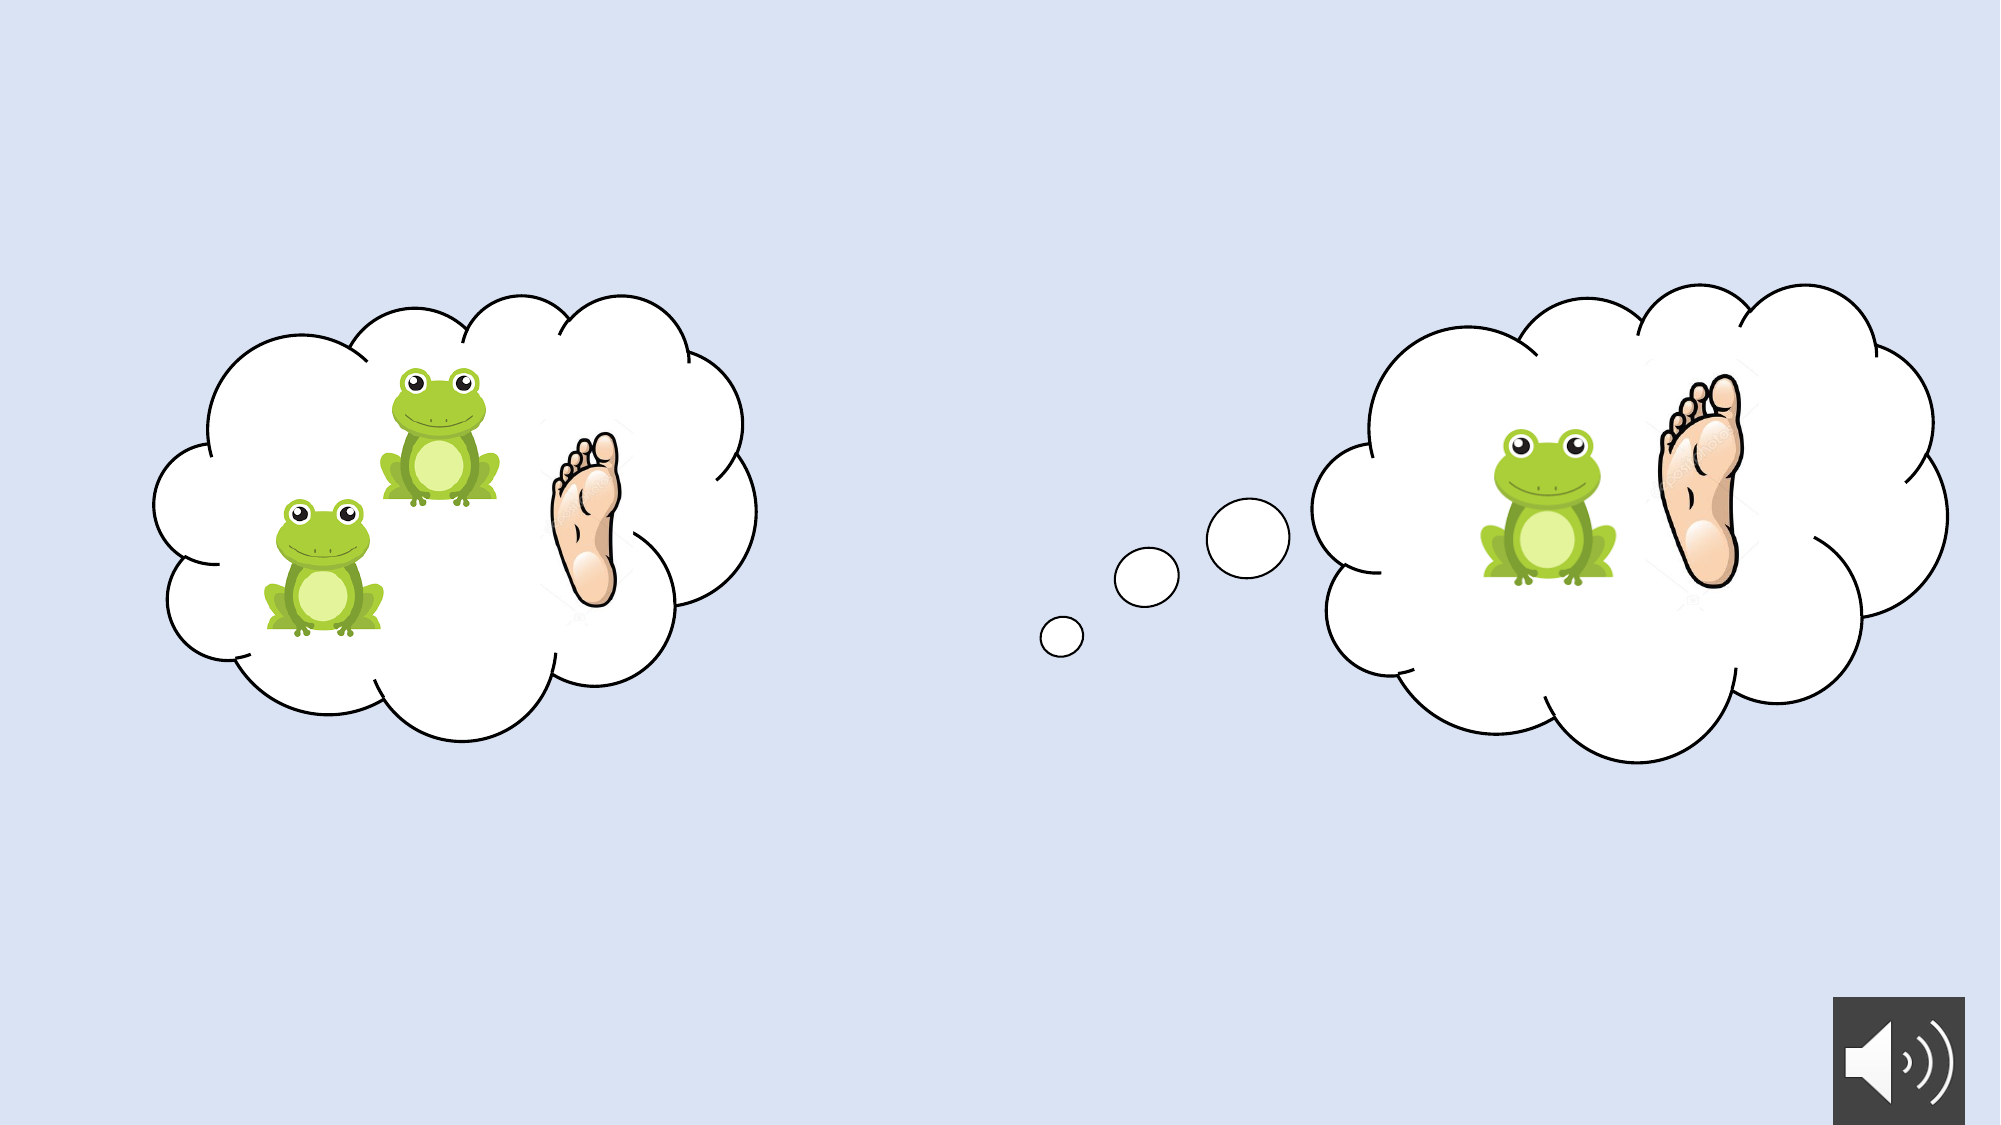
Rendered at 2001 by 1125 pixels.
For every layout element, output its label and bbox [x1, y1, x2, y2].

picture [1832, 995, 1966, 1125]
text_box [1024, 283, 1948, 762]
text_box [154, 294, 756, 740]
